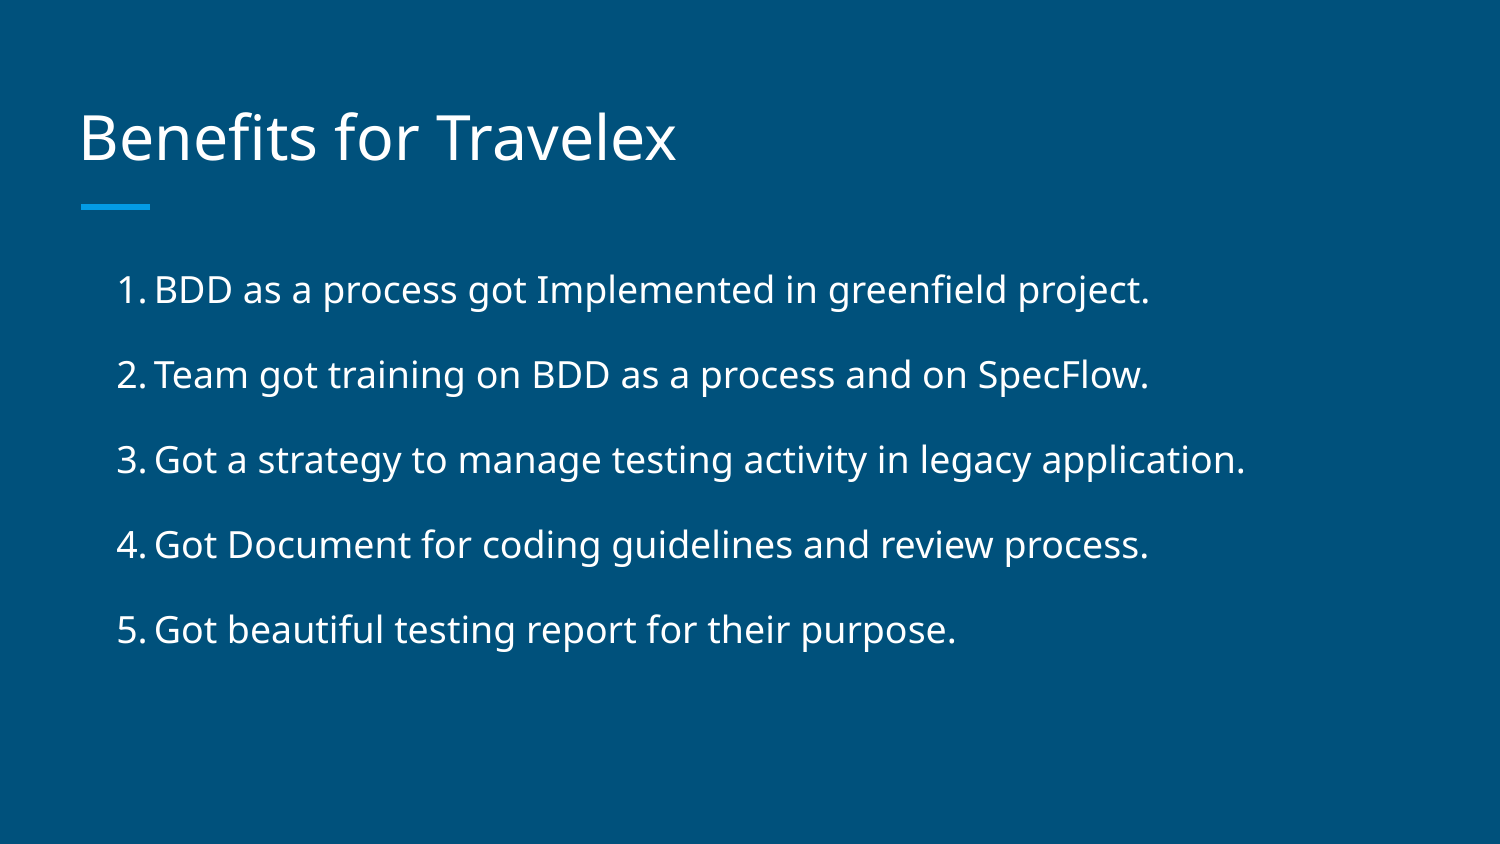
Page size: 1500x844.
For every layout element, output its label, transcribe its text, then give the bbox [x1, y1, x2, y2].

title Benefits for Travelex [63, 75, 1437, 188]
list BDD as a process got Implemented in greenfield project. Team got training on BDD as a process and on SpecFlow. Got a strategy to manage testing activity in legacy application. Got Document for coding guidelines and review process. Got beautiful testing report for their purpose. [63, 244, 1437, 750]
